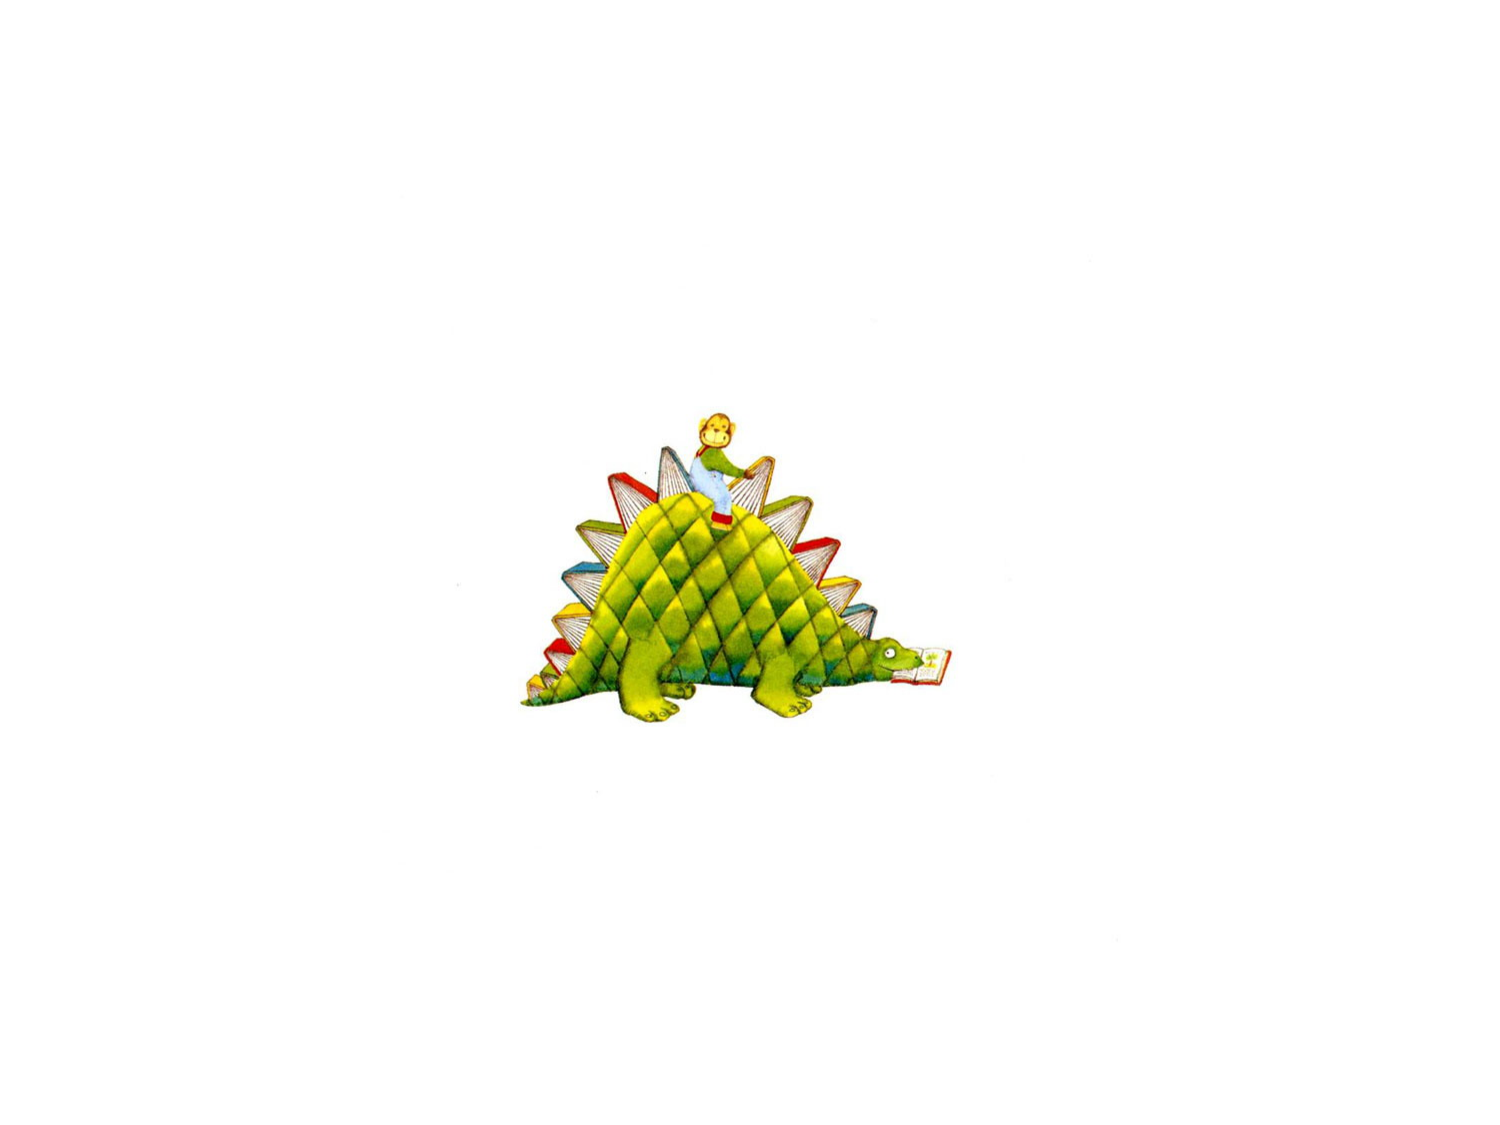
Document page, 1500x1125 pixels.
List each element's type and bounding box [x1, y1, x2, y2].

picture [349, 174, 1151, 951]
